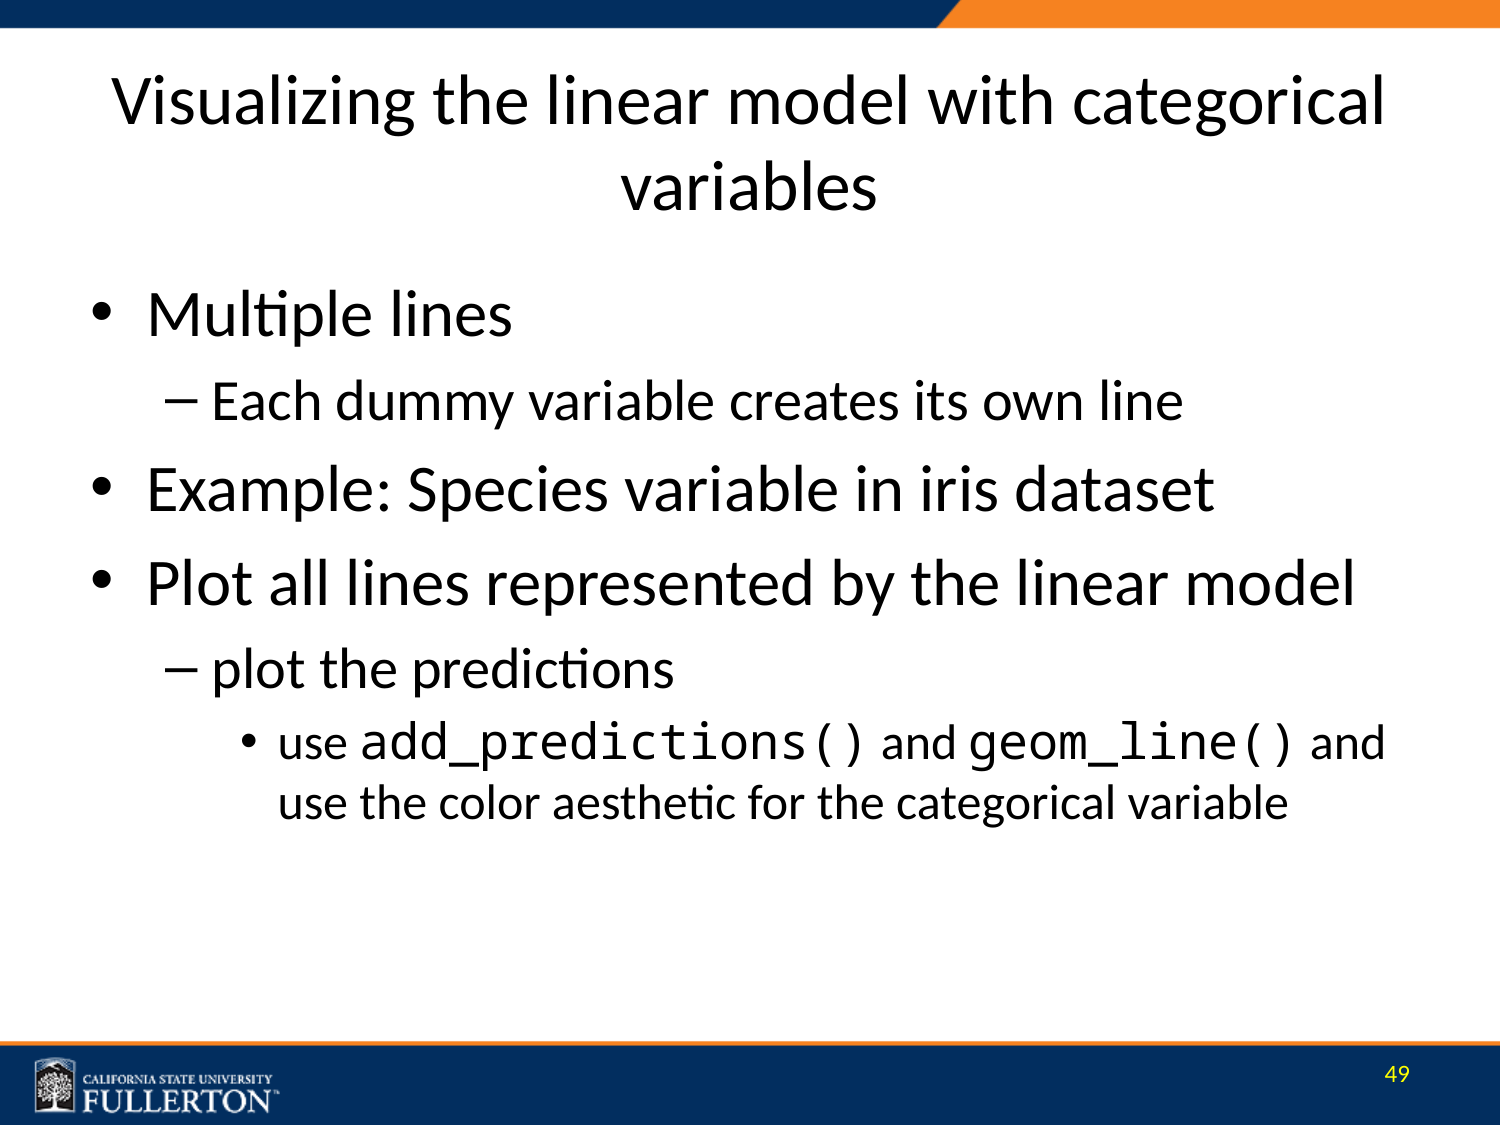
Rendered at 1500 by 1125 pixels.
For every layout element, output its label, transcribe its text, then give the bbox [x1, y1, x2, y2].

title Visualizing the linear model with categorical variables [75, 45, 1425, 233]
list Multiple lines Each dummy variable creates its own line Example: Species variable in iris dataset Plot all lines represented by the linear model plot the predictions use add_predictions() and geom_line() and use the color aesthetic for the categorical variable [75, 262, 1425, 1005]
slide_number 49 [1074, 1042, 1425, 1103]
picture [0, 0, 1500, 1125]
